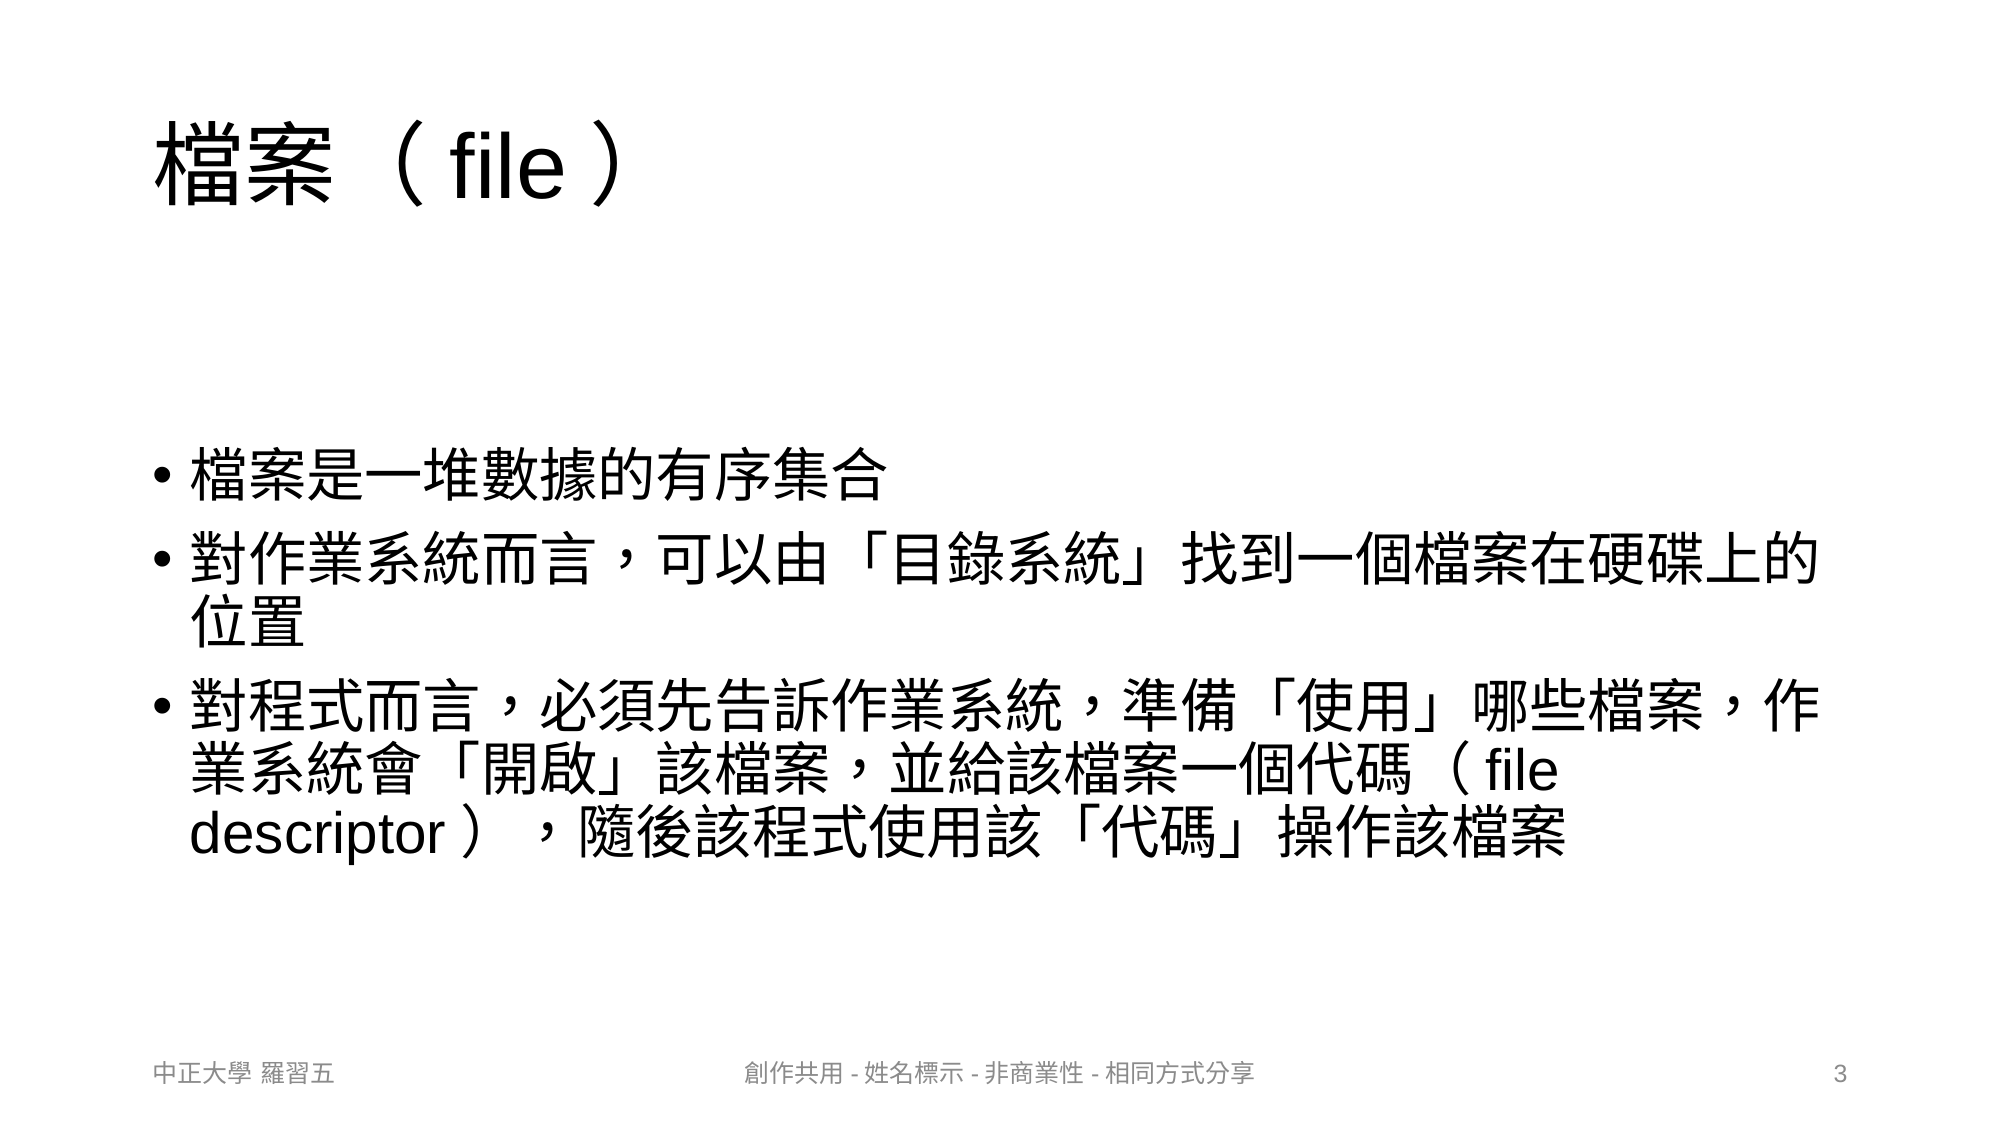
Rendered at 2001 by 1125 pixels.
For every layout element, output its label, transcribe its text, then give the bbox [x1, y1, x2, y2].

slide_number 中正大學 羅習五 [137, 1042, 588, 1103]
footer 創作共用-姓名標示-非商業性-相同方式分享 [662, 1042, 1338, 1103]
title 檔案（file） [137, 59, 1863, 278]
list 檔案是一堆數據的有序集合 對作業系統而言，可以由「目錄系統」找到一個檔案在硬碟上的位置 對程式而言，必須先告訴作業系統，準備「使用」哪些檔案，作業系統會「開啟」該檔案，並給該檔案一個代碼（file descriptor），隨後該程式使用該「代碼」操作該檔案 [137, 299, 1863, 1014]
slide_number 3 [1412, 1042, 1863, 1103]
